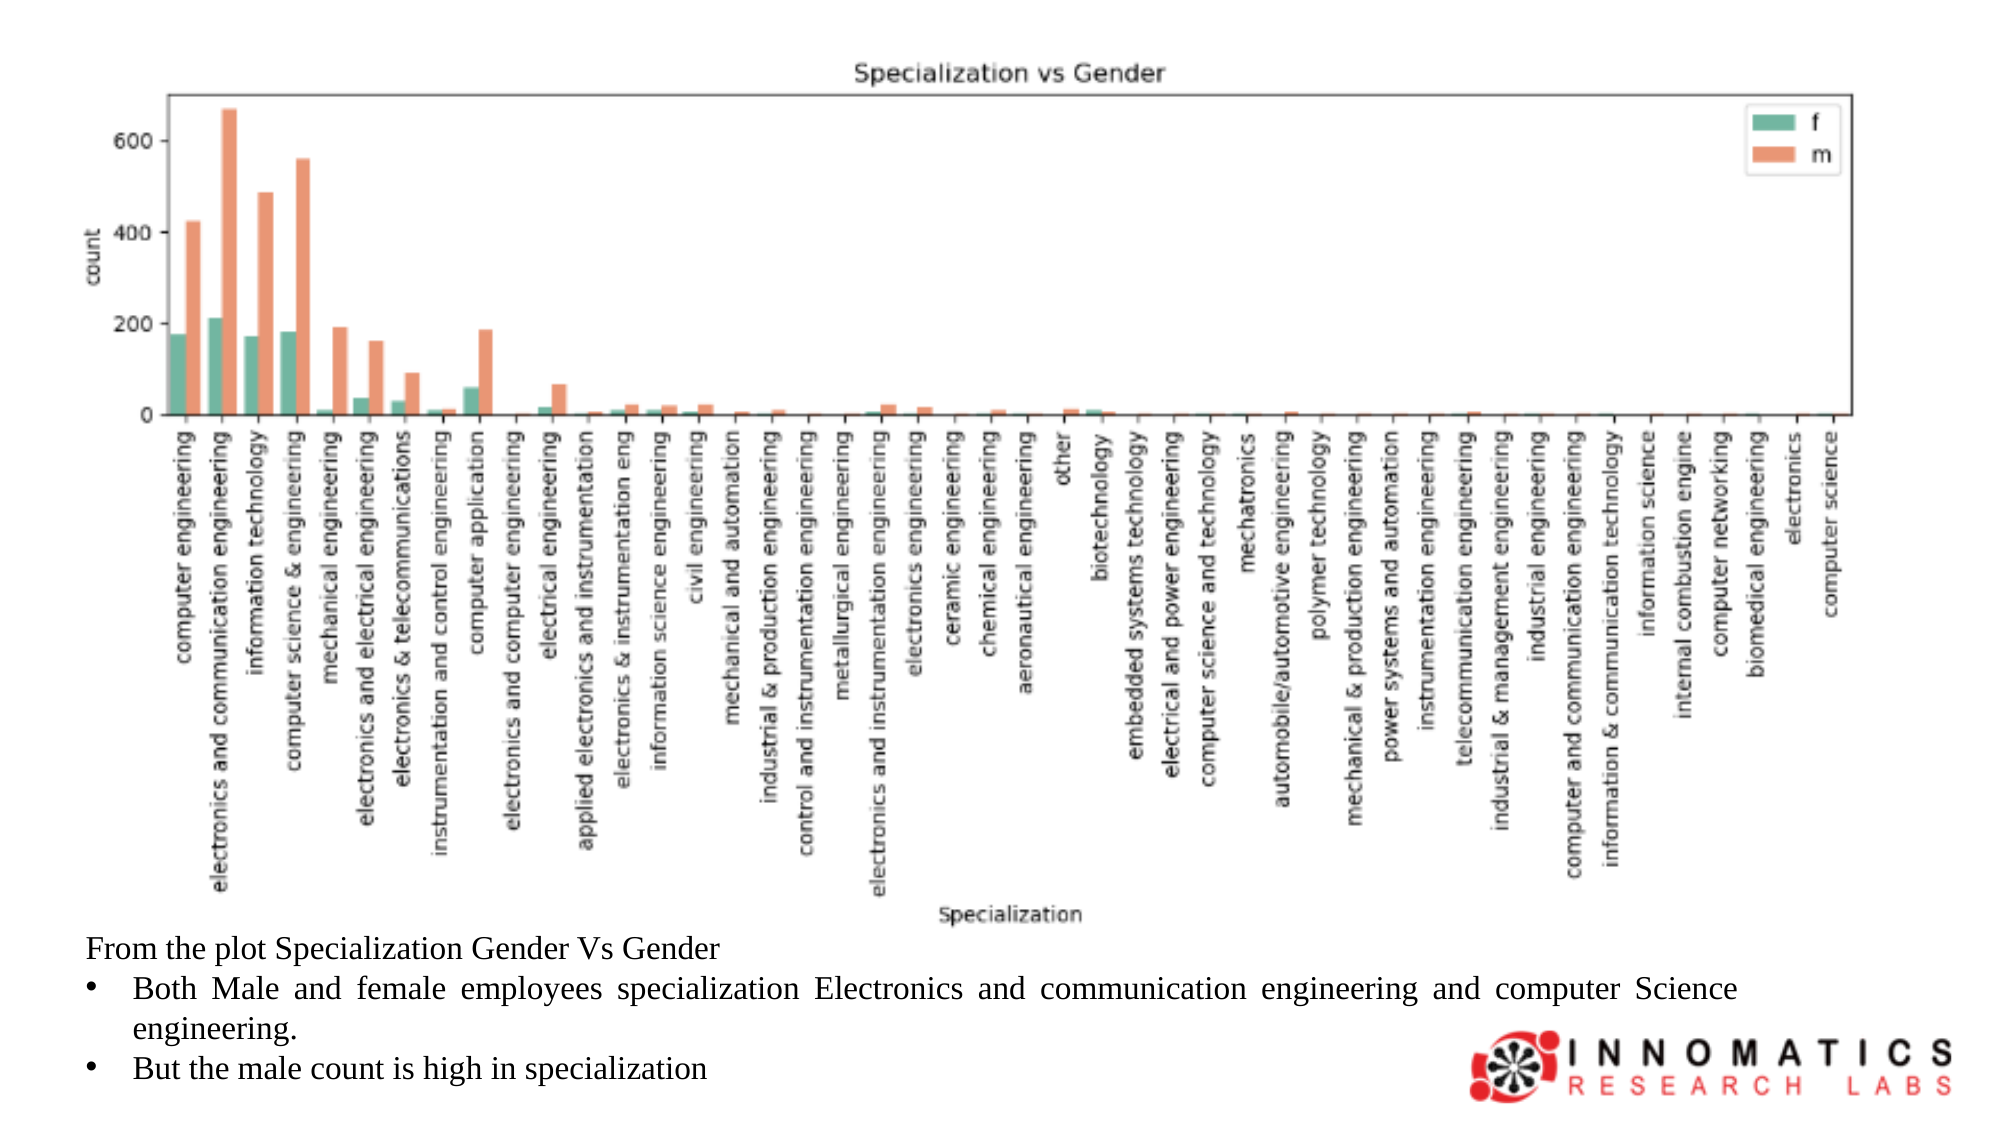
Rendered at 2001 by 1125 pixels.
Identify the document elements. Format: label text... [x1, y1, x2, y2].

picture [0, 48, 1888, 956]
text_box From the plot Specialization Gender Vs Gender Both Male and female employees specialization Electronics and communication engineering and computer Science engineering. But the male count is high in specialization [70, 967, 1757, 1094]
picture [1445, 1014, 1975, 1125]
